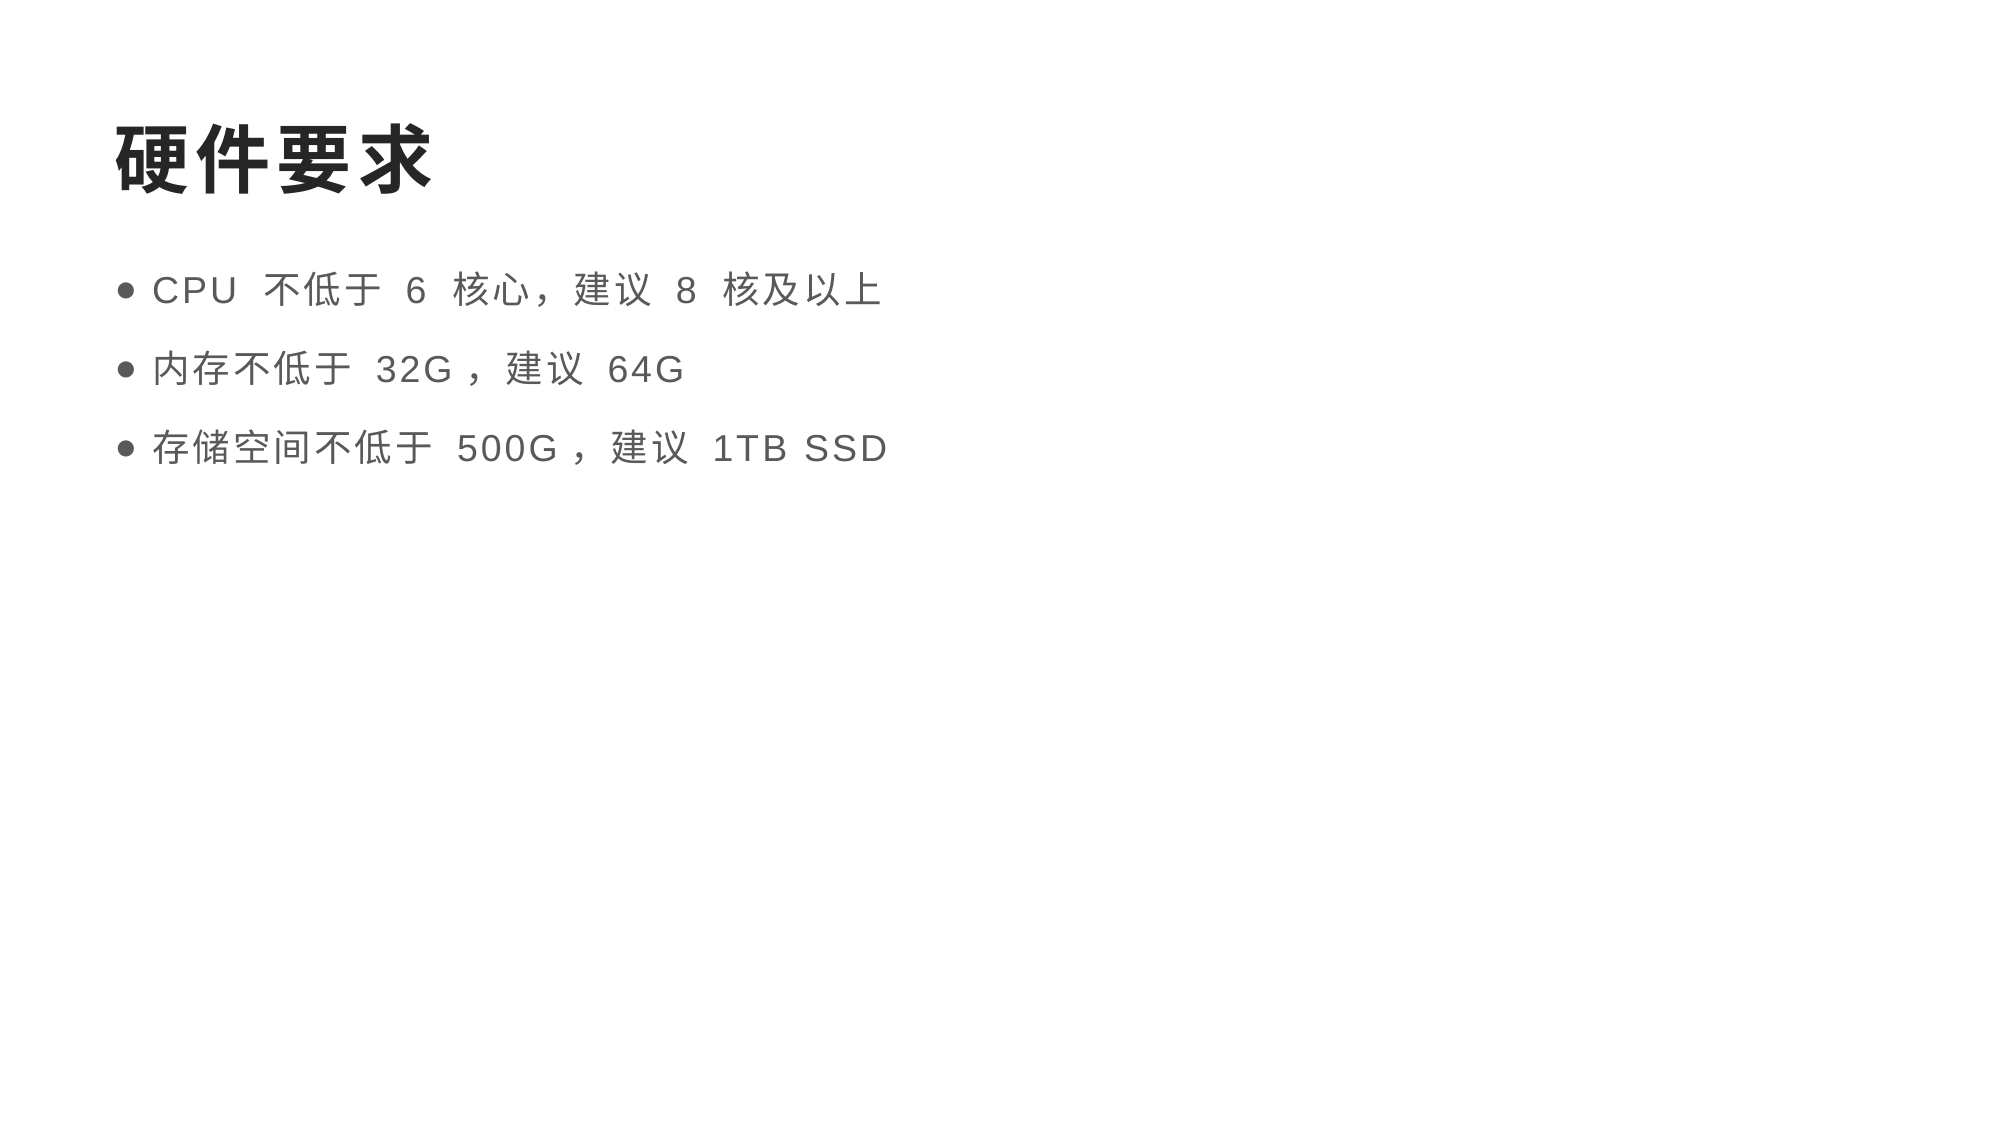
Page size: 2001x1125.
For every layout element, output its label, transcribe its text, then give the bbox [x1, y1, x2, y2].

list CPU 不低于 6 核心，建议 8 核及以上 内存不低于 32G，建议 64G 存储空间不低于 500G，建议 1TB SSD [99, 244, 1900, 1026]
title 硬件要求 [99, 99, 1900, 216]
